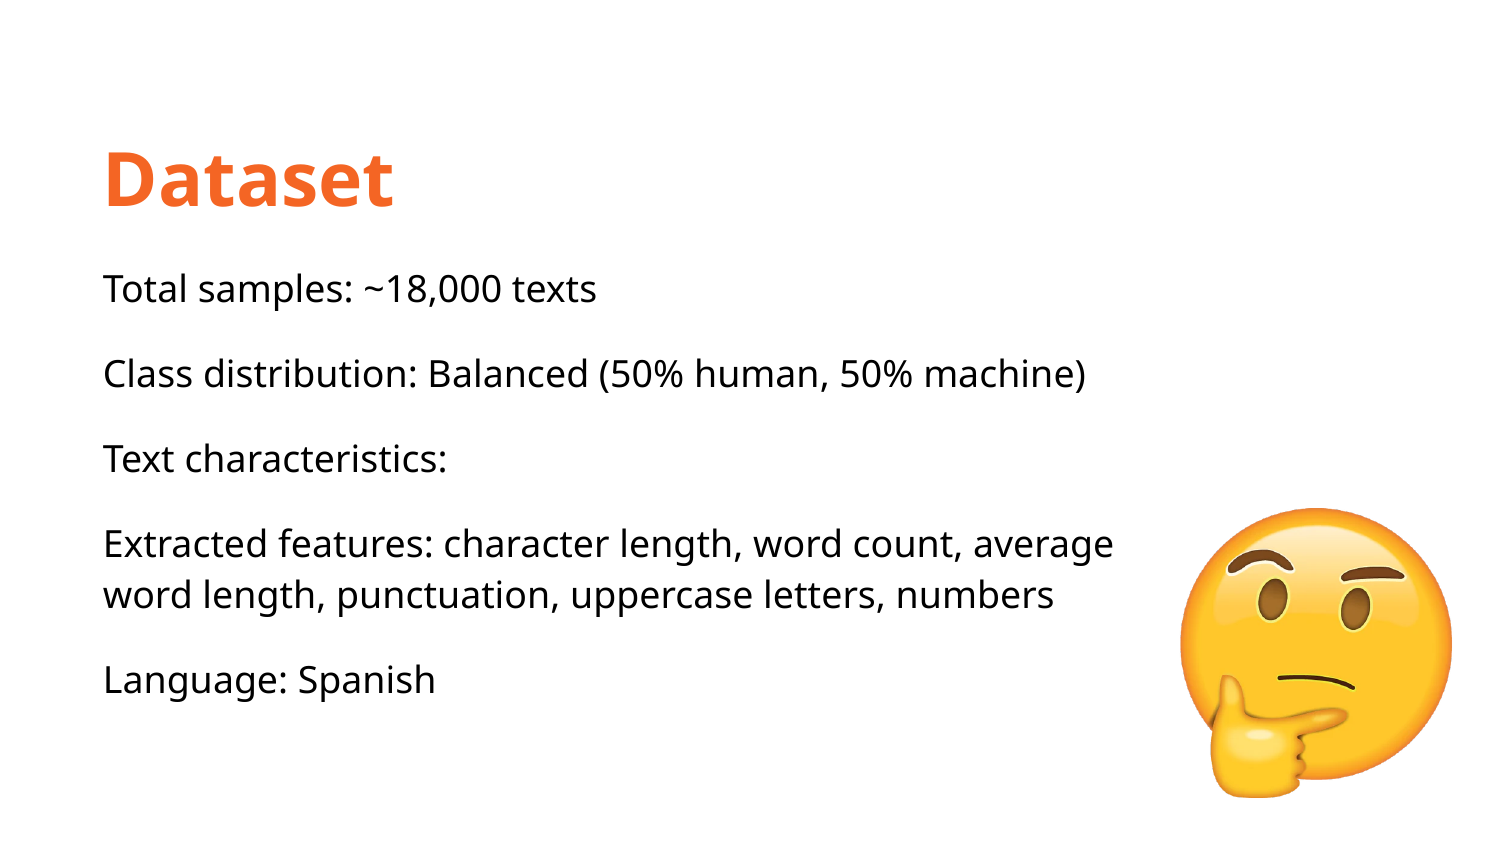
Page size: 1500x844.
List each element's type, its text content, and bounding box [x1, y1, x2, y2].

title Total samples: ~18,000 texts Class distribution: Balanced (50% human, 50% machine) Text characteristics: Extracted features: character length, word count, average word length, punctuation, uppercase letters, numbers Language: Spanish [87, 242, 1162, 746]
picture [1171, 508, 1461, 798]
title Dataset [87, 116, 941, 242]
